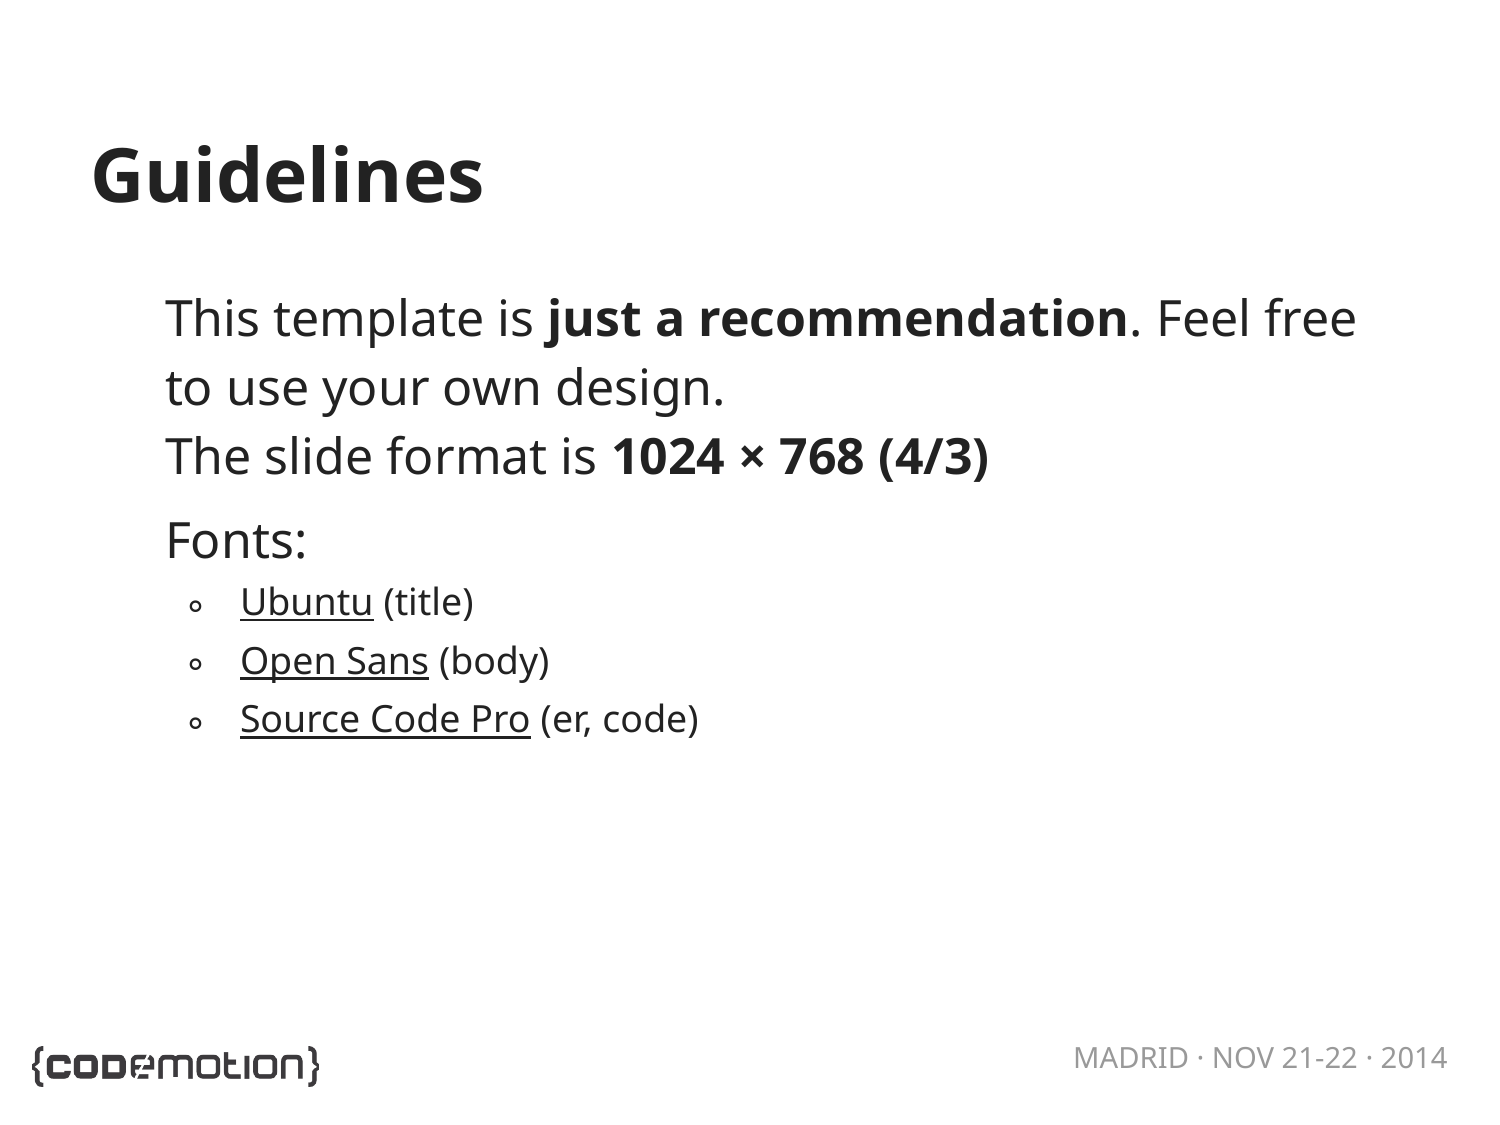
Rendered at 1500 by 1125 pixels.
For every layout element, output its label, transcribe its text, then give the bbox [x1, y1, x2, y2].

title Guidelines [75, 45, 1425, 233]
picture [32, 1046, 319, 1087]
list This template is just a recommendation. Feel free to use your own design. The slide format is 1024 × 768 (4/3) Fonts: Ubuntu (title) Open Sans (body) Source Code Pro (er, code) [75, 262, 1425, 1078]
